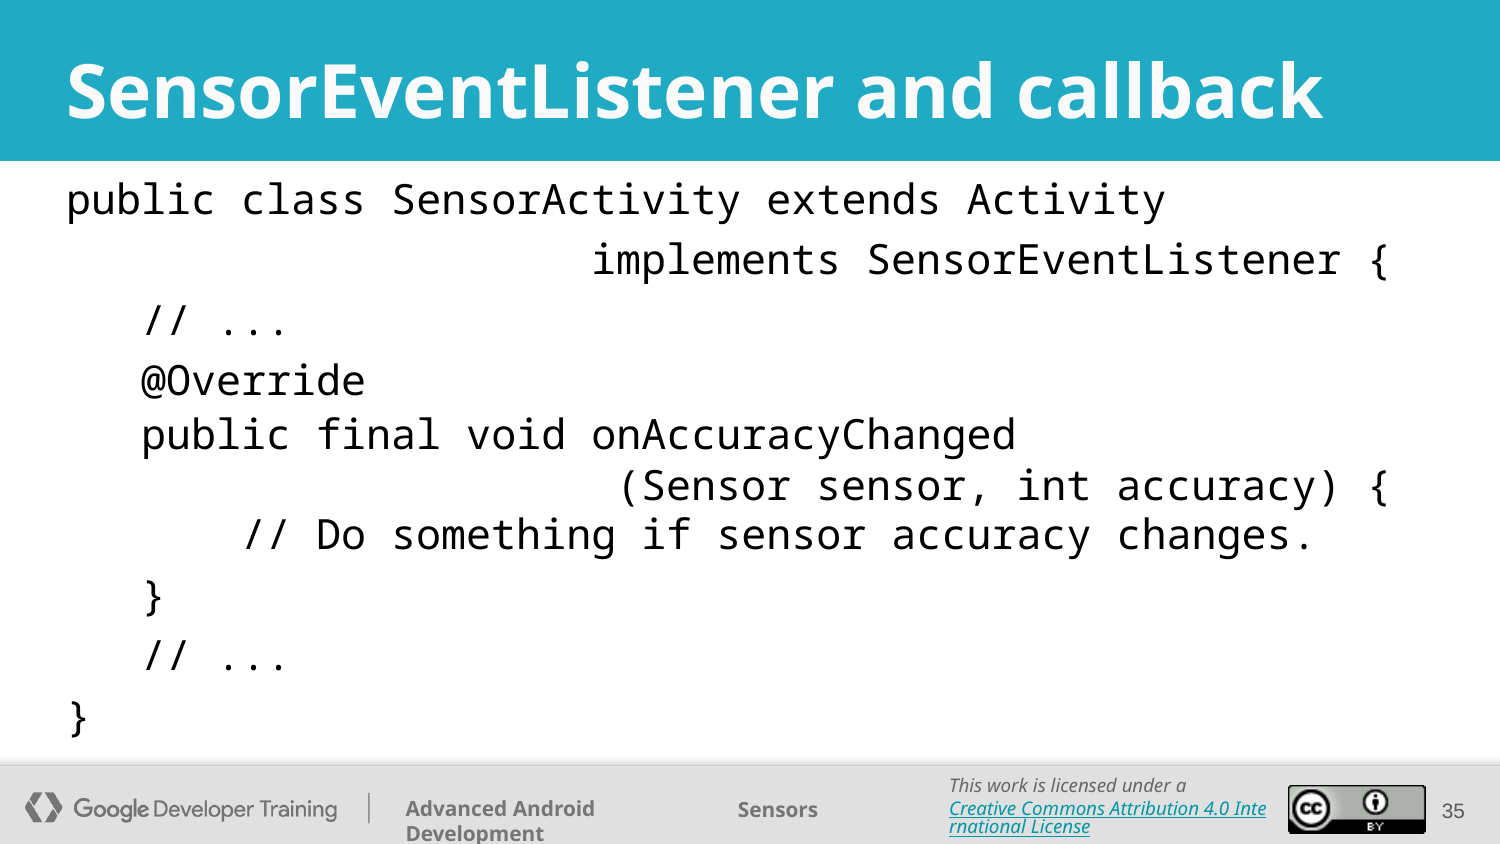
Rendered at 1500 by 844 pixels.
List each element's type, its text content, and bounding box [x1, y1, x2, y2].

title SensorEventListener and callback [51, 28, 1449, 122]
slide_number ‹#› [1389, 777, 1480, 842]
list public class SensorActivity extends Activity implements SensorEventListener { // ... @Override public final void onAccuracyChanged (Sensor sensor, int accuracy) { // Do something if sensor accuracy changes. } // ... } [51, 157, 1449, 765]
picture [0, 161, 1500, 844]
